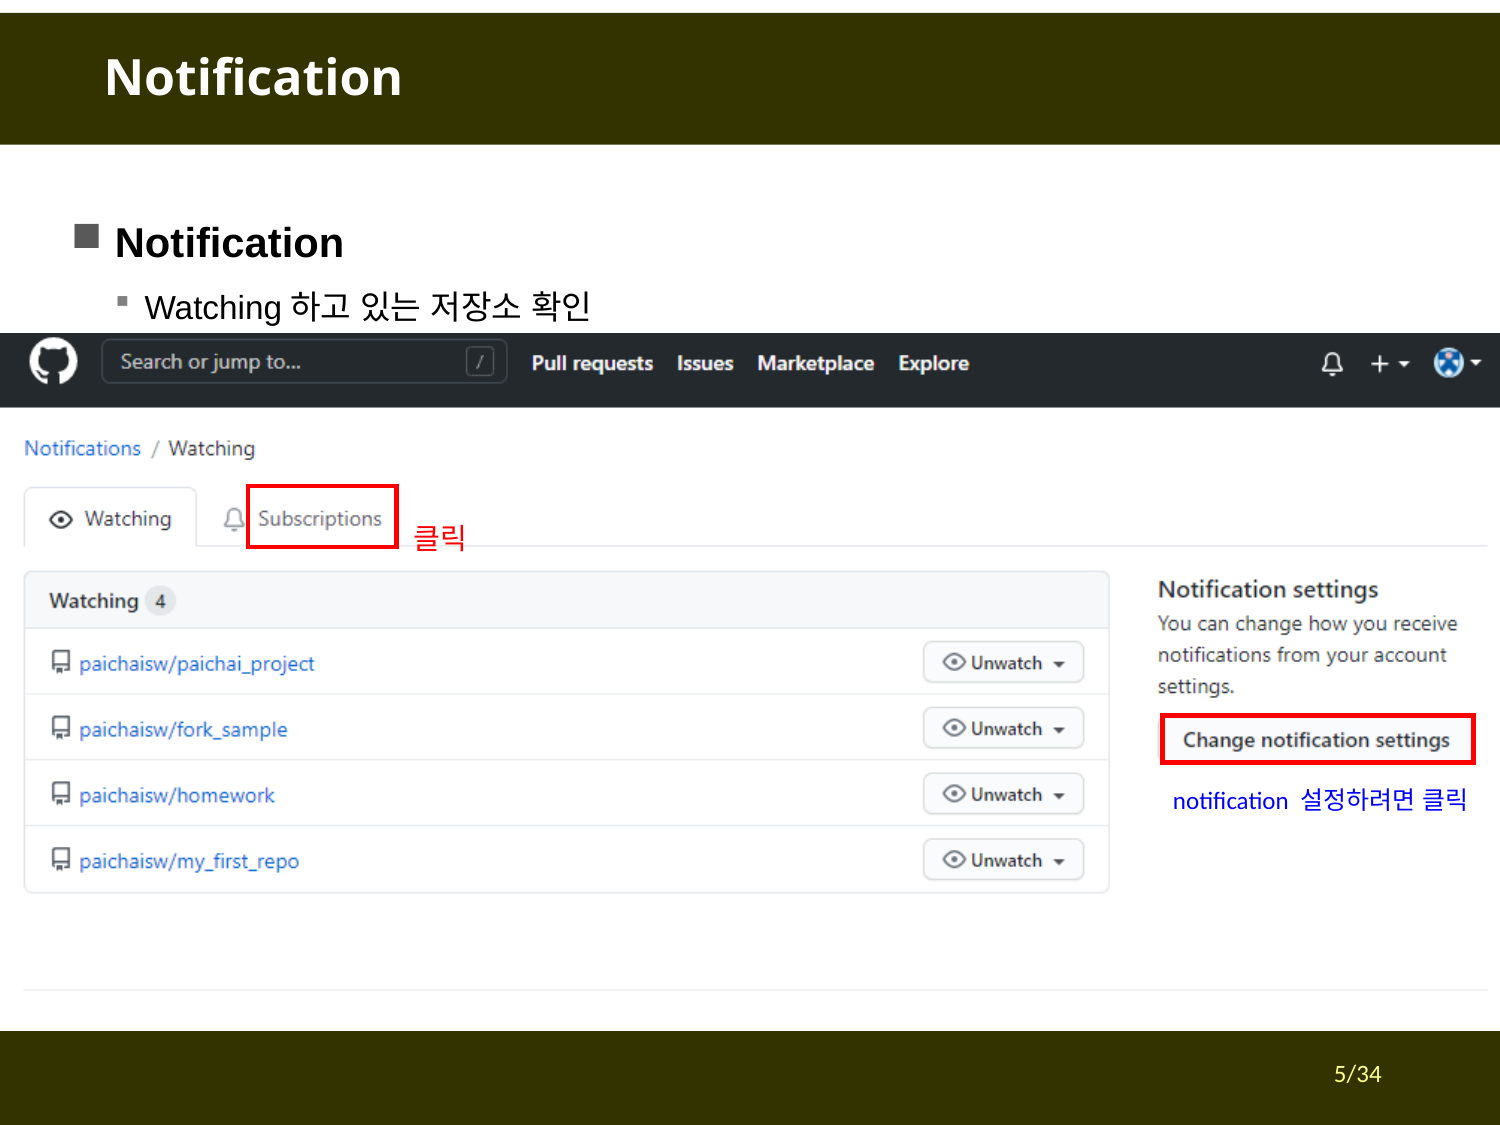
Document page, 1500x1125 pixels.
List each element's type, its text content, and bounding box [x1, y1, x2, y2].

title Notification [88, 31, 1441, 126]
text_box Notification Watching하고 있는 저장소 확인 [56, 183, 1474, 333]
slide_number 5/34 [1059, 1042, 1397, 1103]
picture [0, 333, 1500, 1003]
